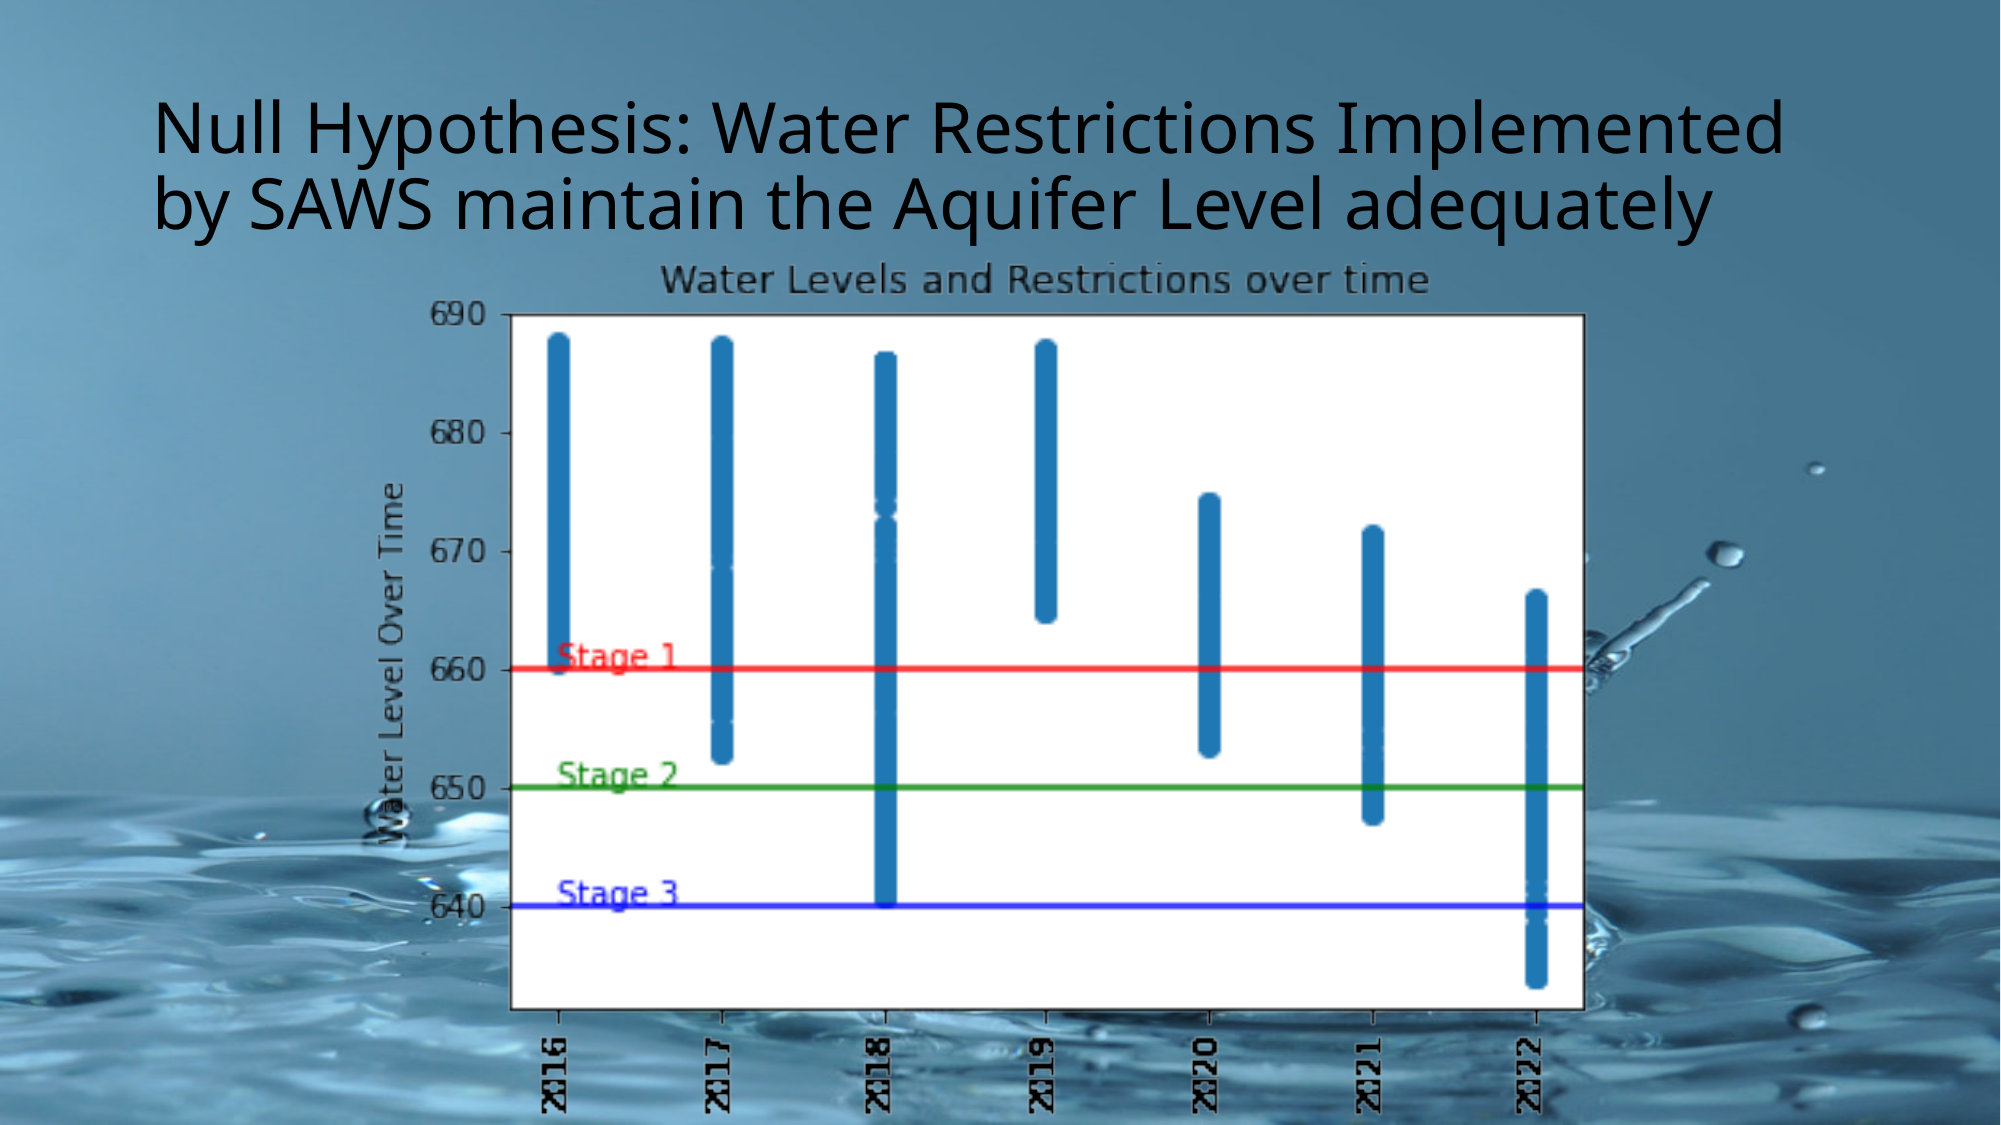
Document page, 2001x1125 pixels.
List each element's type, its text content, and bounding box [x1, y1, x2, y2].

title Null Hypothesis: Water Restrictions Implemented by SAWS maintain the Aquifer Level adequately [137, 59, 1863, 278]
picture [0, 0, 2001, 1125]
